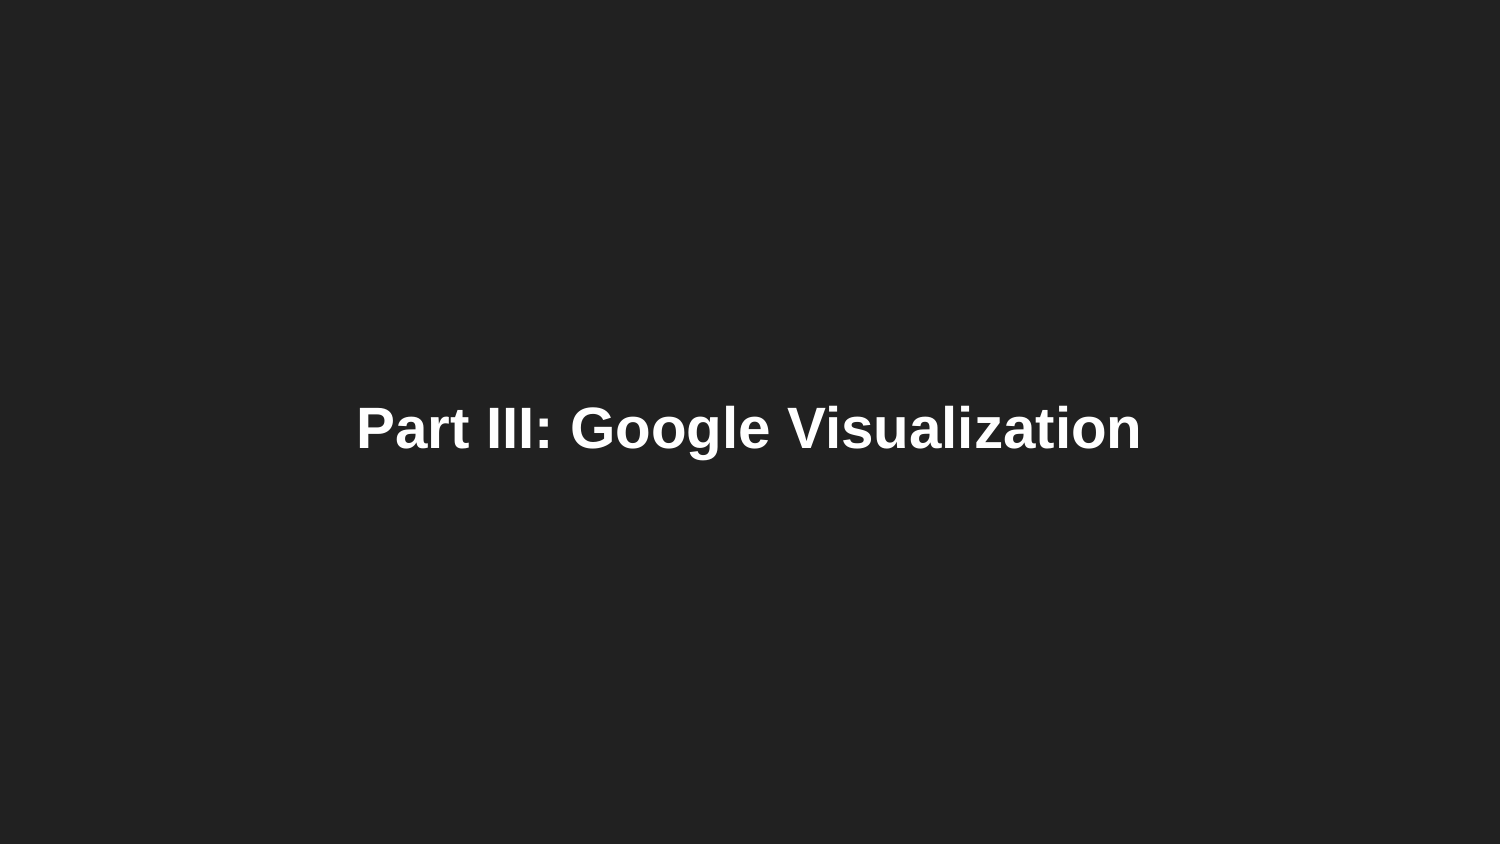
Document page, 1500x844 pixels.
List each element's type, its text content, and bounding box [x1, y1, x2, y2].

title Part III: Google Visualization [51, 374, 1449, 469]
